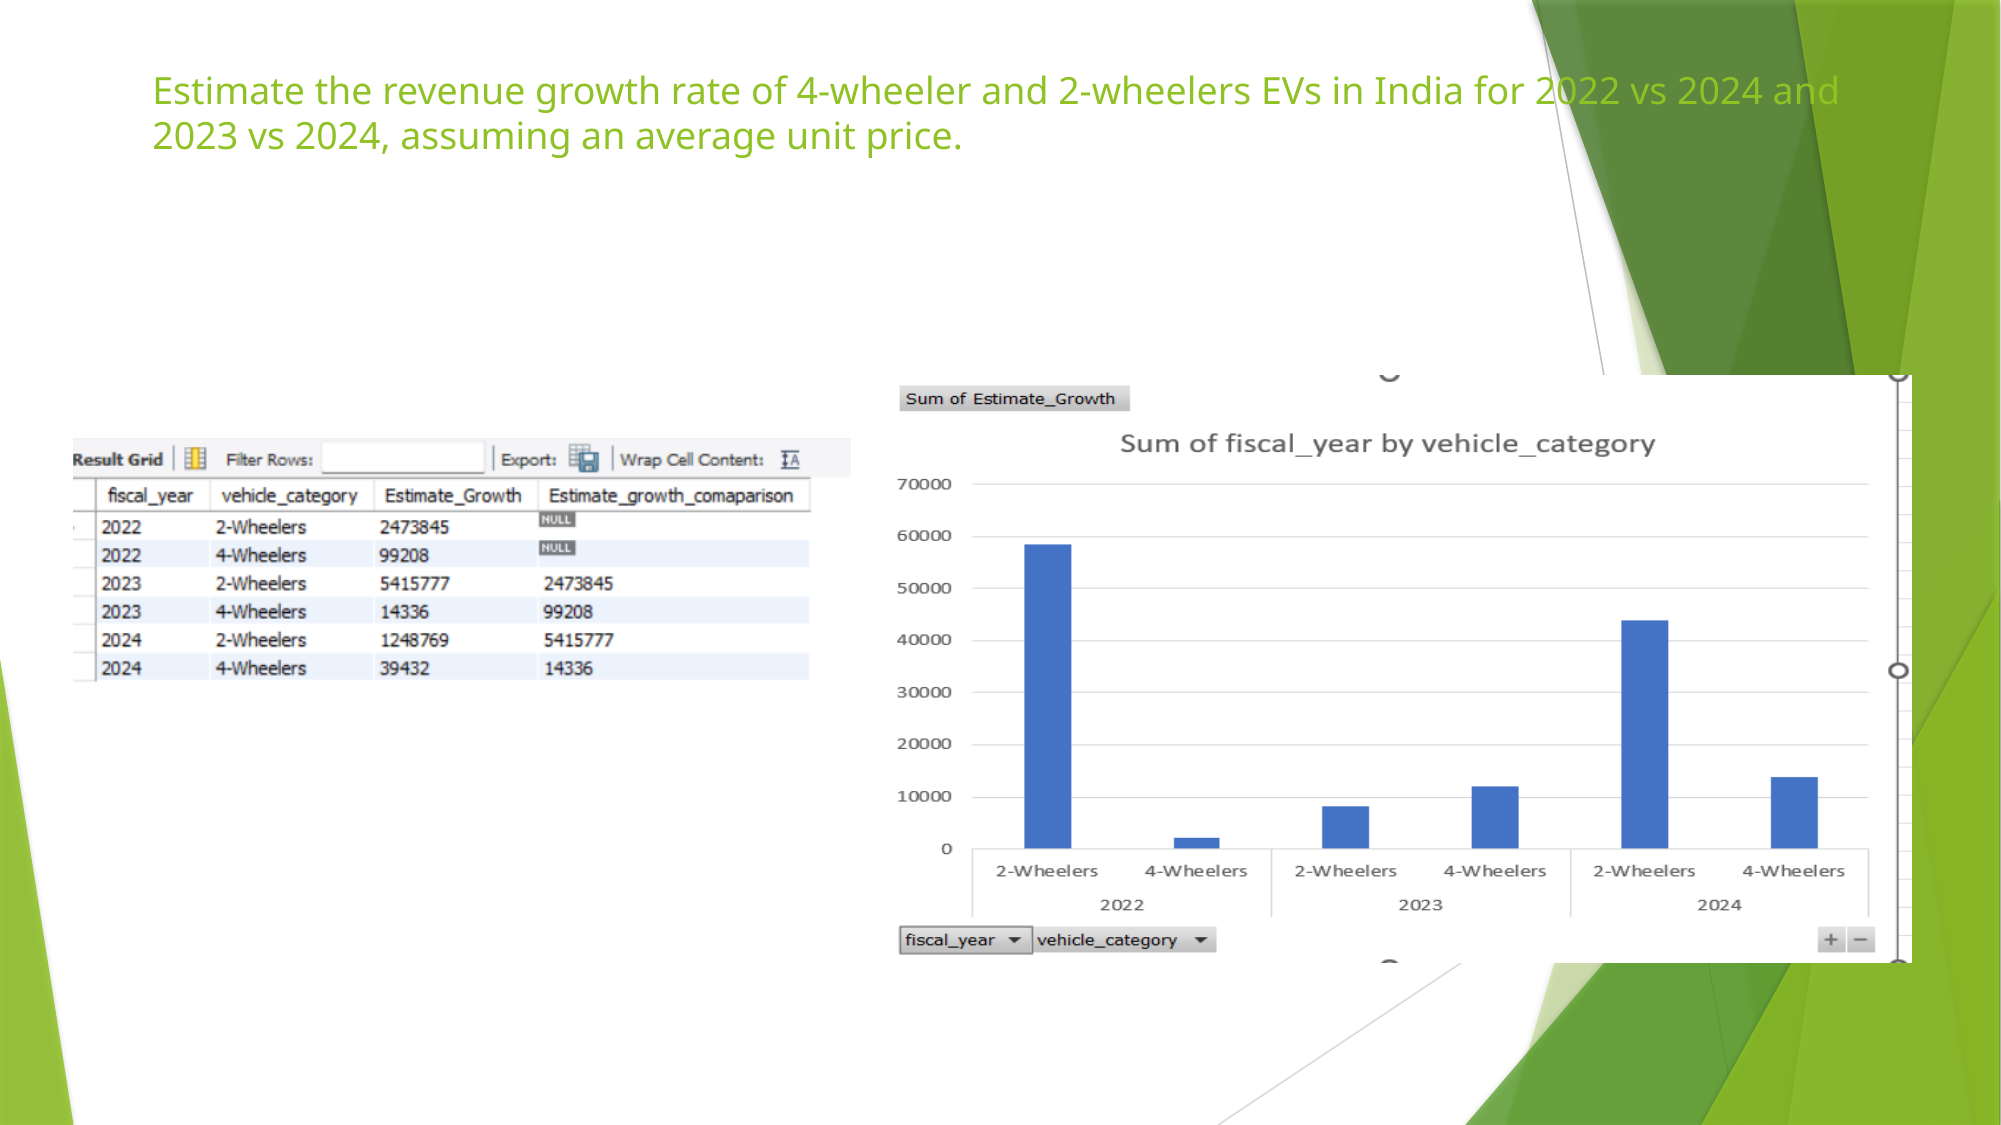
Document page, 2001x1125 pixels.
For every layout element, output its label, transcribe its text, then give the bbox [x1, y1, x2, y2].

title Estimate the revenue growth rate of 4-wheeler and 2-wheelers EVs in India for 2022 vs 2024 and 2023 vs 2024, assuming an average unit price. [137, 59, 1879, 288]
picture [896, 375, 1913, 963]
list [72, 437, 852, 733]
